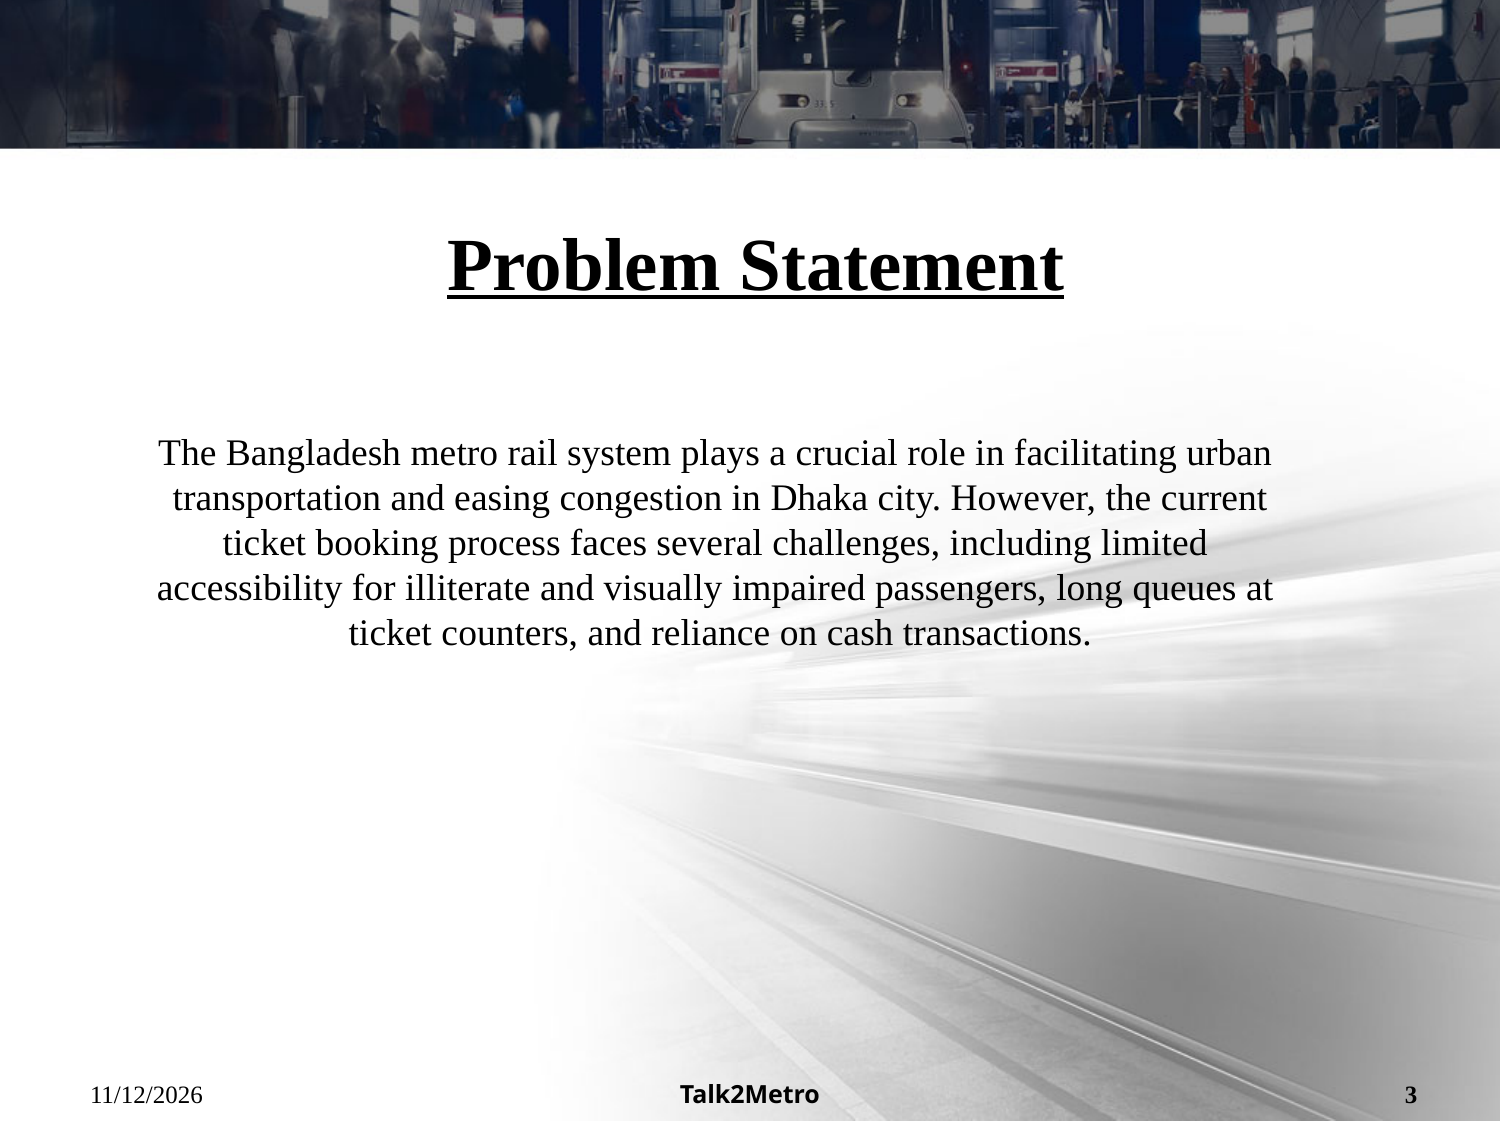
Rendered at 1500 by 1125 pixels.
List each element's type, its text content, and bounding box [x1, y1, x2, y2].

footer Talk2Metro [512, 1069, 988, 1118]
slide_number 3 [1074, 1069, 1433, 1118]
text_box Problem Statement [432, 208, 1081, 313]
picture [0, 0, 1500, 1121]
text_box The Bangladesh metro rail system plays a crucial role in facilitating urban transportation and easing congestion in Dhaka city. However, the current ticket booking process faces several challenges, including limited accessibility for illiterate and visually impaired passengers, long queues at ticket counters, and reliance on cash transactions. [135, 420, 1306, 661]
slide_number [75, 1069, 433, 1118]
